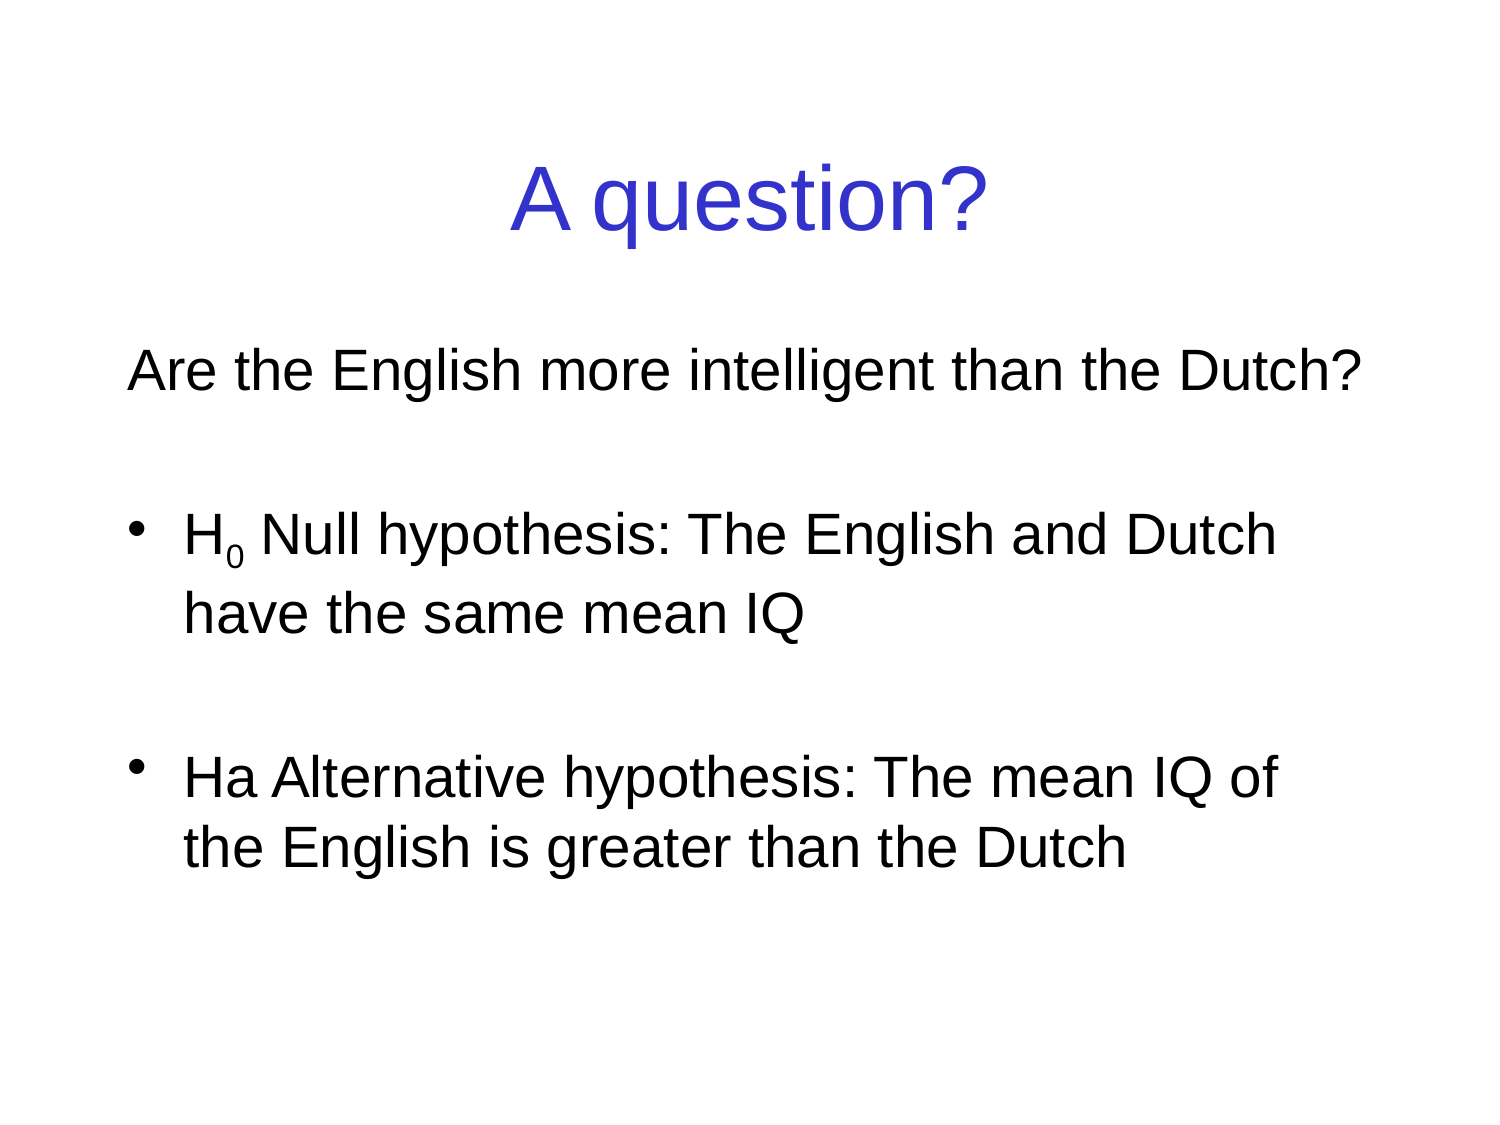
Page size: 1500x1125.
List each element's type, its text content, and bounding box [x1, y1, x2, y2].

title A question? [112, 99, 1388, 288]
list Are the English more intelligent than the Dutch? H0 Null hypothesis: The English and Dutch have the same mean IQ Ha Alternative hypothesis: The mean IQ of the English is greater than the Dutch [112, 324, 1388, 1000]
